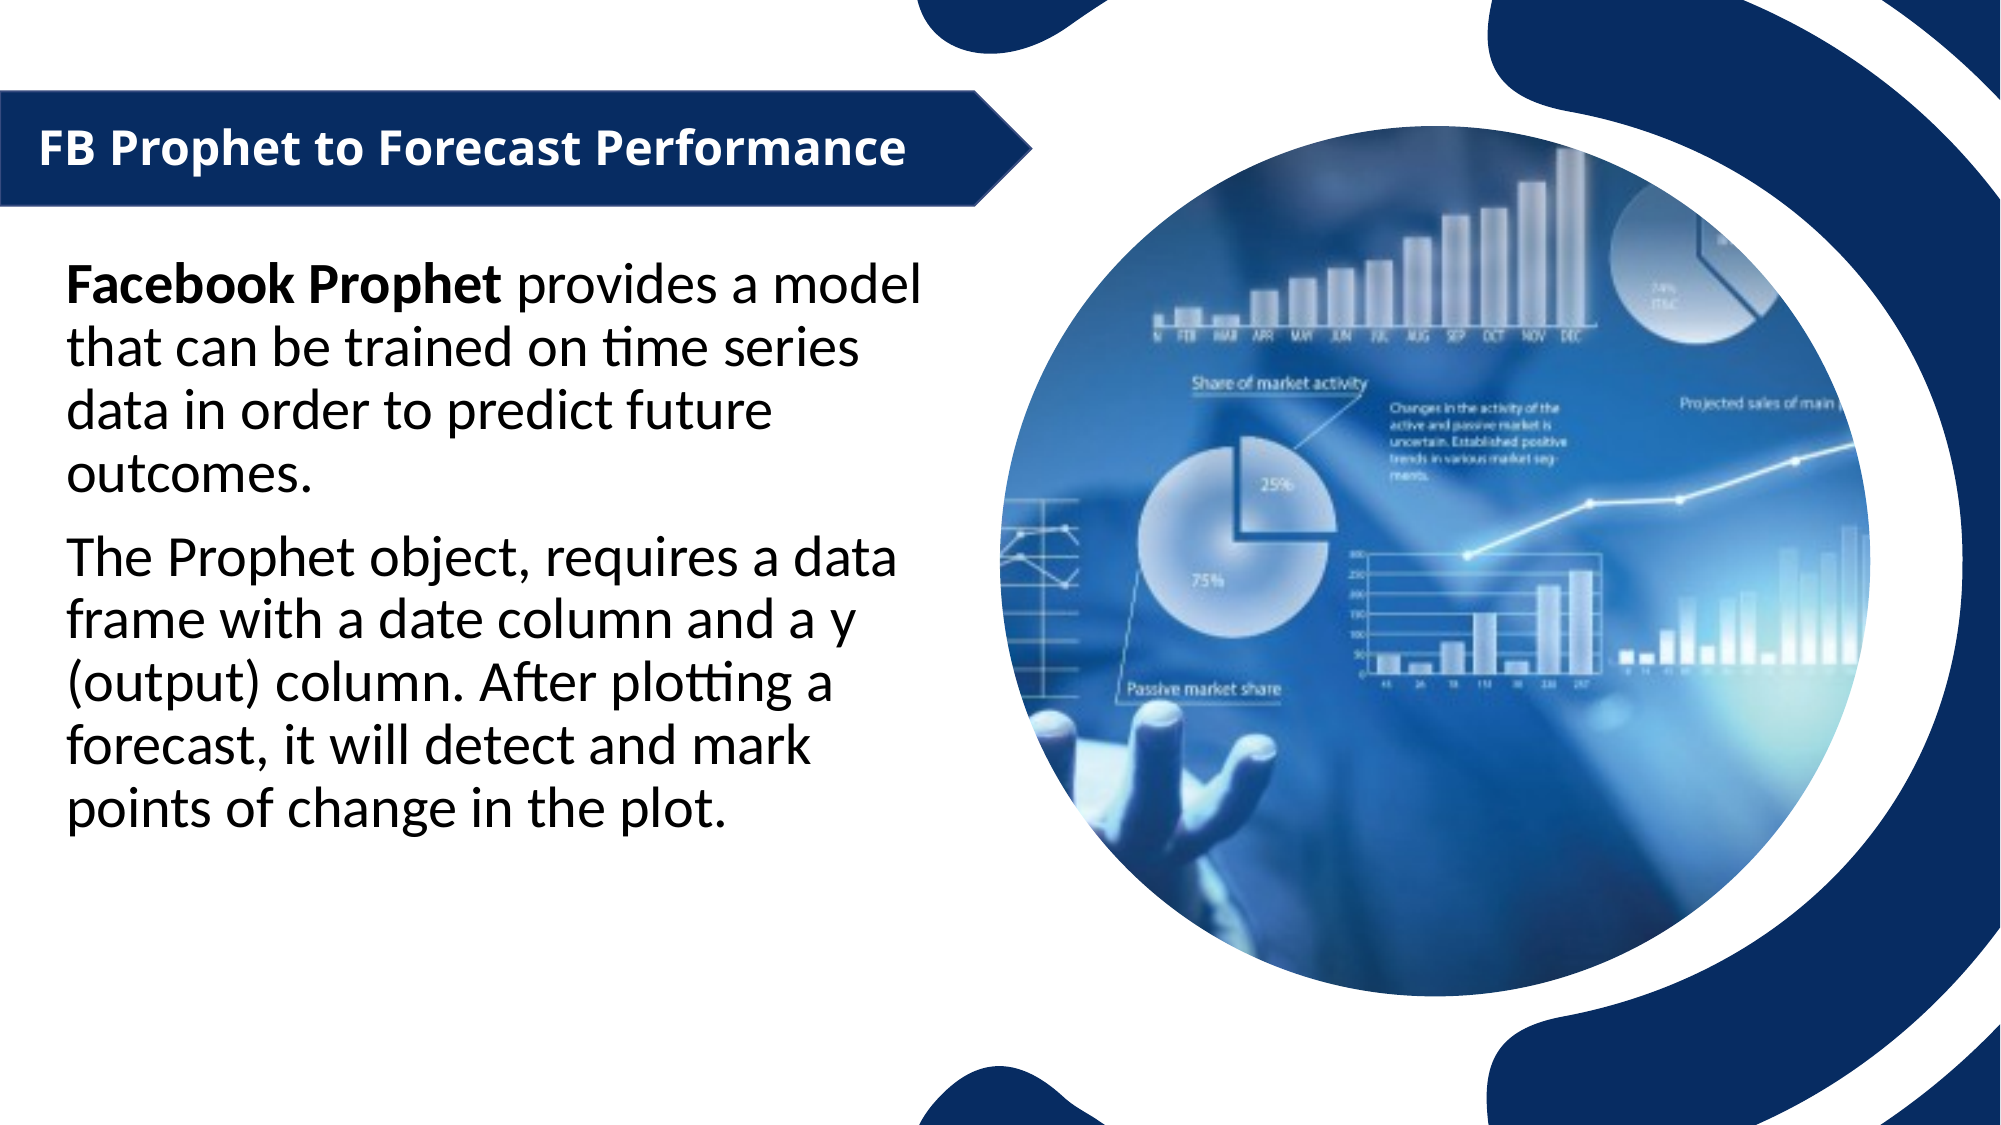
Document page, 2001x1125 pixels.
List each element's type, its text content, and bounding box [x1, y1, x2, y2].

text_box [0, 90, 1010, 207]
list Facebook Prophet provides a model that can be trained on time series data in order to predict future outcomes. The Prophet object, requires a data frame with a date column and a y (output) column. After plotting a forecast, it will detect and mark points of change in the plot. [51, 246, 968, 963]
picture [999, 125, 1871, 997]
title FB Prophet to Forecast Performance [22, 68, 968, 184]
